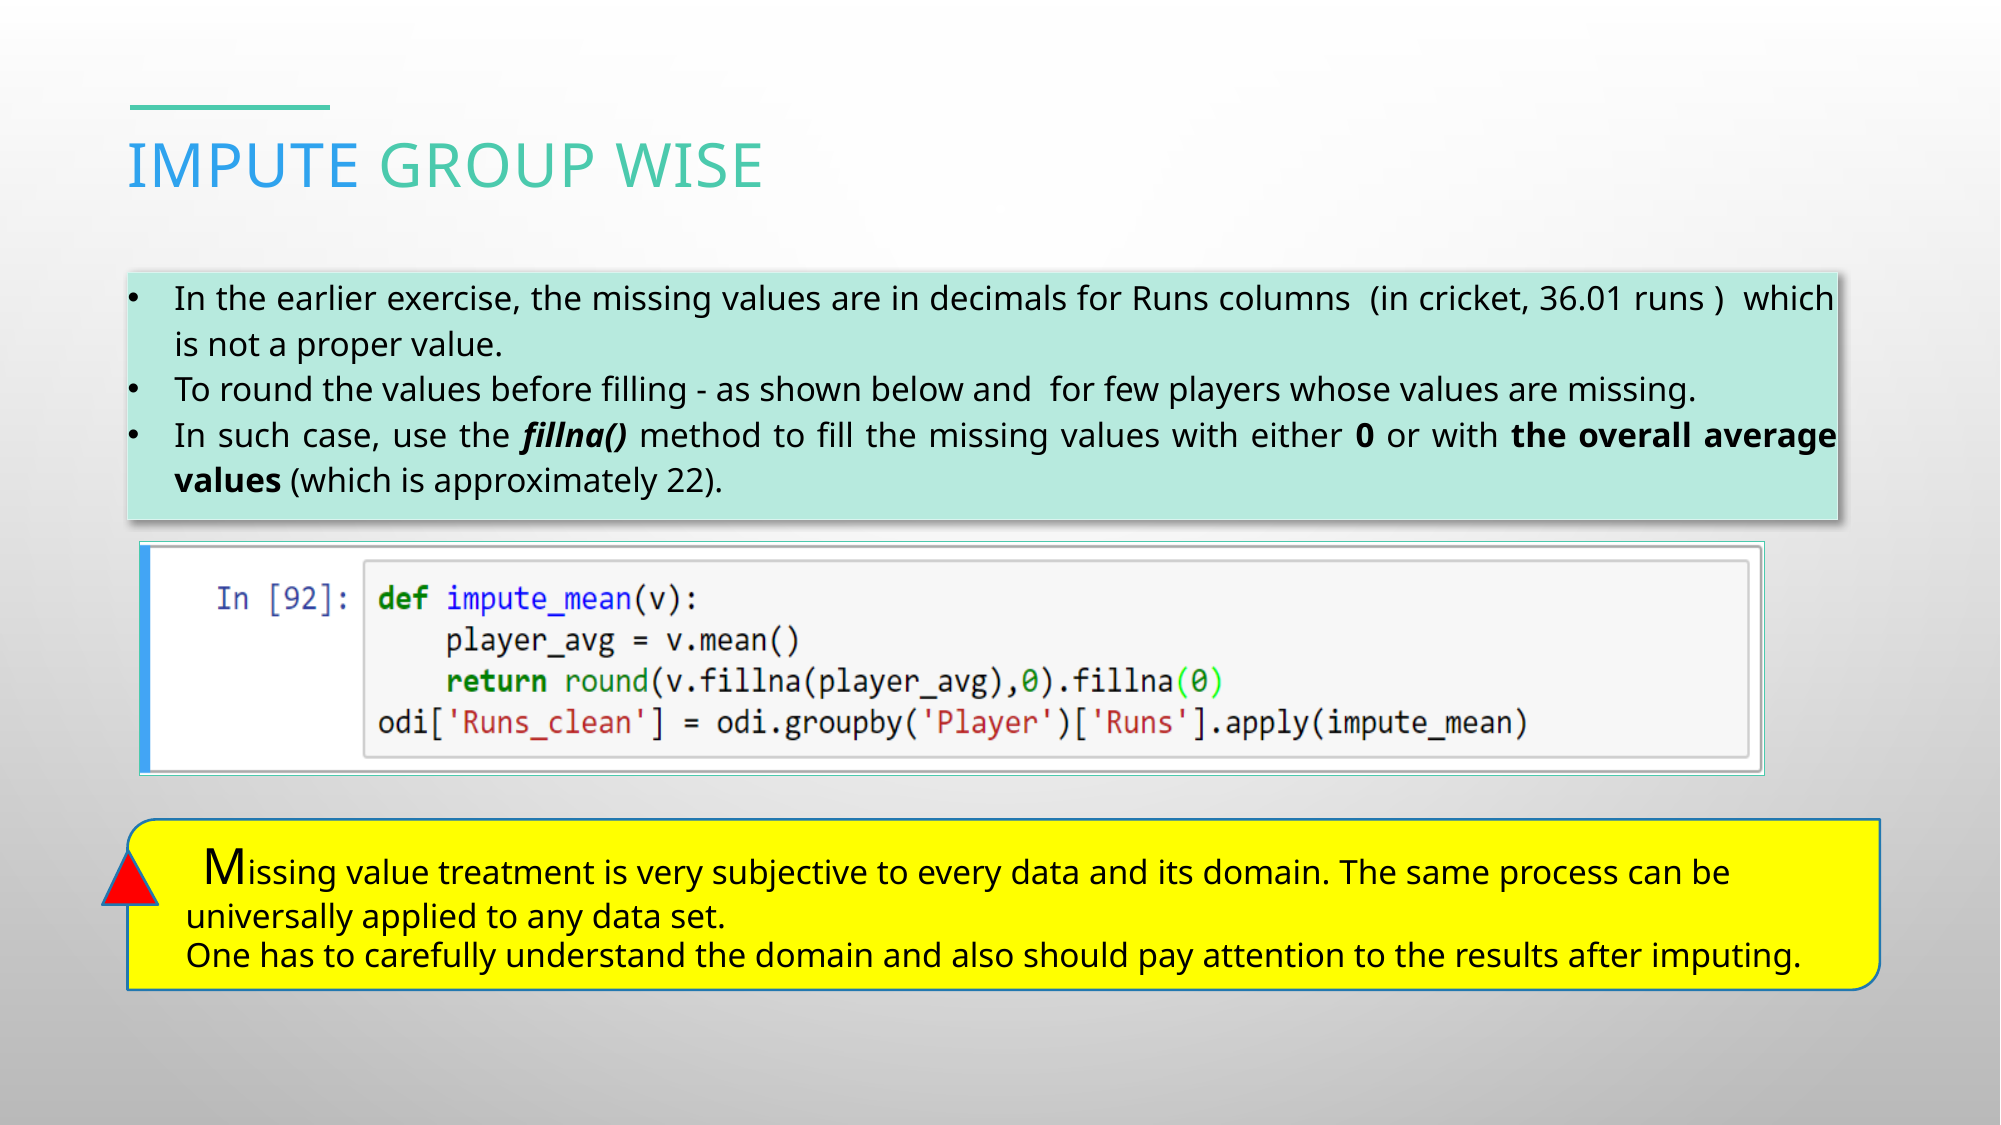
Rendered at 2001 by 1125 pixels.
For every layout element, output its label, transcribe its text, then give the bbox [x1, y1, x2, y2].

text_box [101, 849, 160, 906]
text_box In the earlier exercise, the missing values are in decimals for Runs columns (in cricket, 36.01 runs ) which is not a proper value. To round the values before filling - as shown below and for few players whose values are missing. In such case, use the fillna() method to fill the missing values with either 0 or with the overall average values (which is approximately 22). [127, 272, 1838, 520]
text_box Missing value treatment is very subjective to every data and its domain. The same process can be universally applied to any data set. One has to carefully understand the domain and also should pay attention to the results after imputing. [126, 818, 1882, 992]
picture [0, 0, 2000, 1125]
list Impute group wise [127, 125, 1868, 210]
